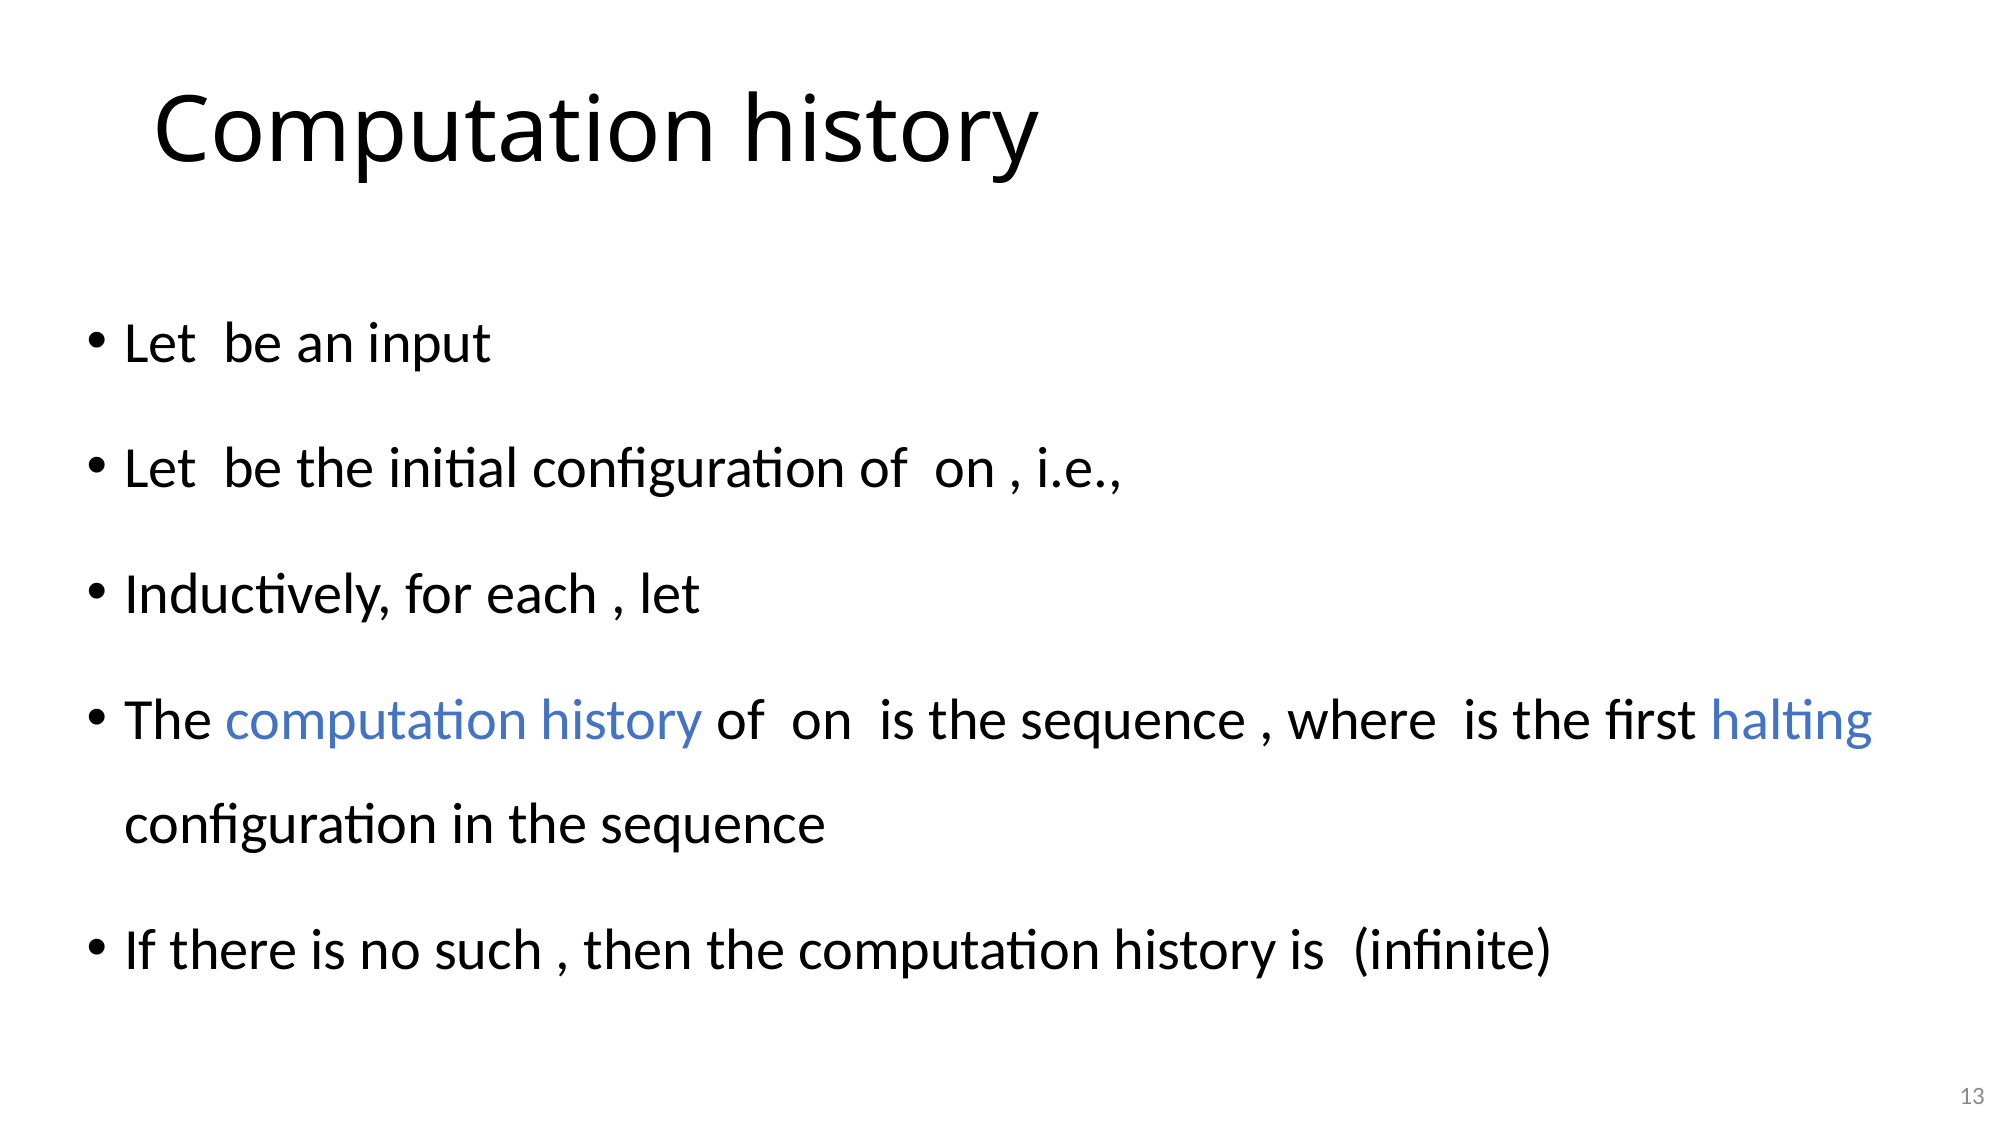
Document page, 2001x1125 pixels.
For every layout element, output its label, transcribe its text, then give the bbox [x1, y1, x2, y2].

title Computation history [137, 23, 1863, 241]
slide_number 13 [1550, 1064, 2000, 1125]
